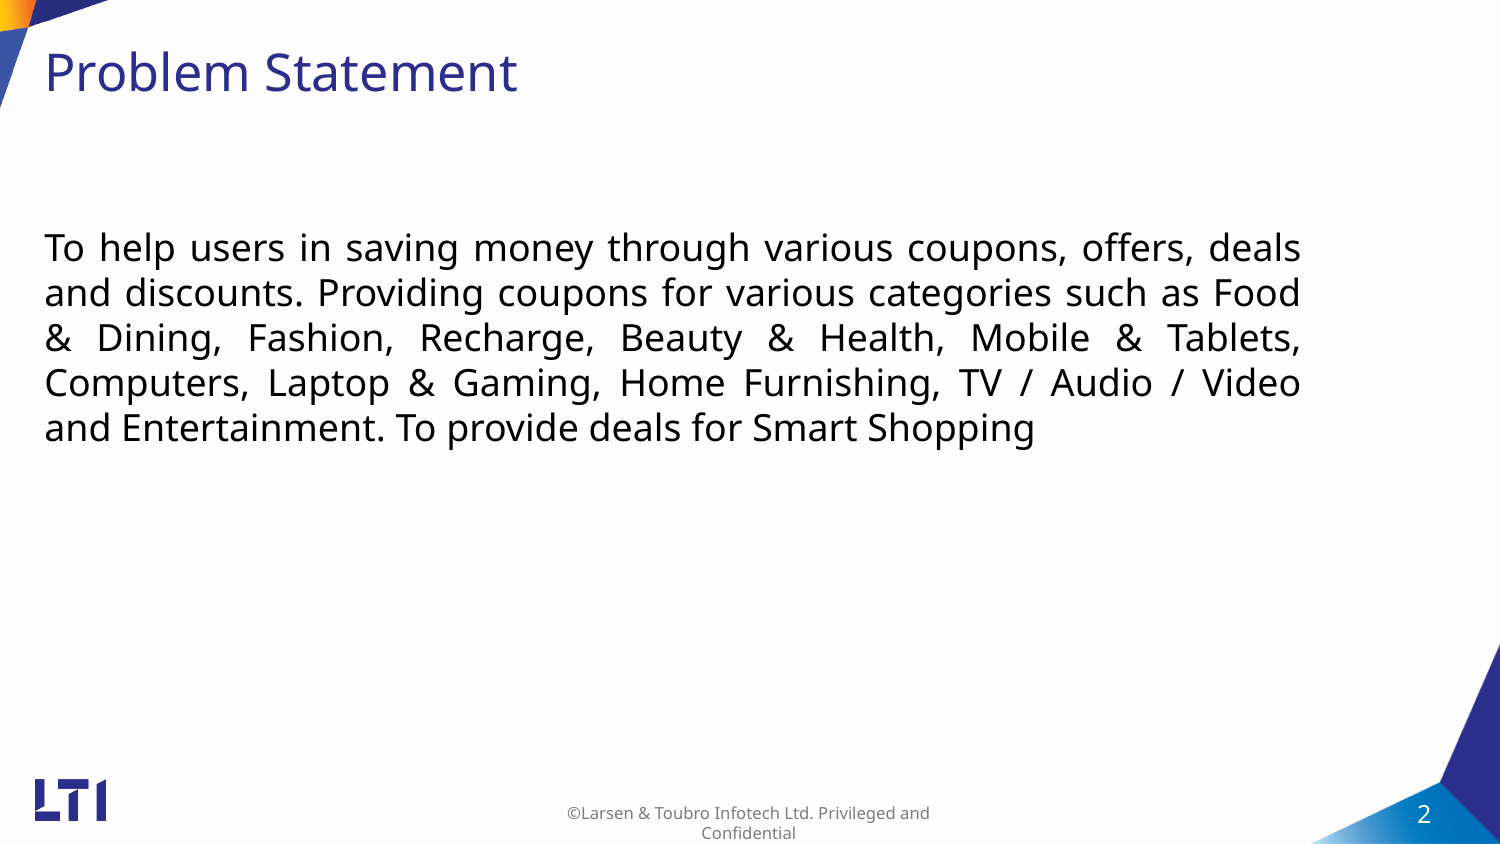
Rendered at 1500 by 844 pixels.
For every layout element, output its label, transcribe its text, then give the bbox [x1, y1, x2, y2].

list To help users in saving money through various coupons, offers, deals and discounts. Providing coupons for various categories such as Food & Dining, Fashion, Recharge, Beauty & Health, Mobile & Tablets, Computers, Laptop & Gaming, Home Furnishing, TV / Audio / Video and Entertainment. To provide deals for Smart Shopping [44, 223, 1303, 824]
title Problem Statement [43, 38, 1455, 104]
picture [0, 0, 109, 110]
picture [35, 779, 44, 821]
picture [1288, 640, 1500, 844]
